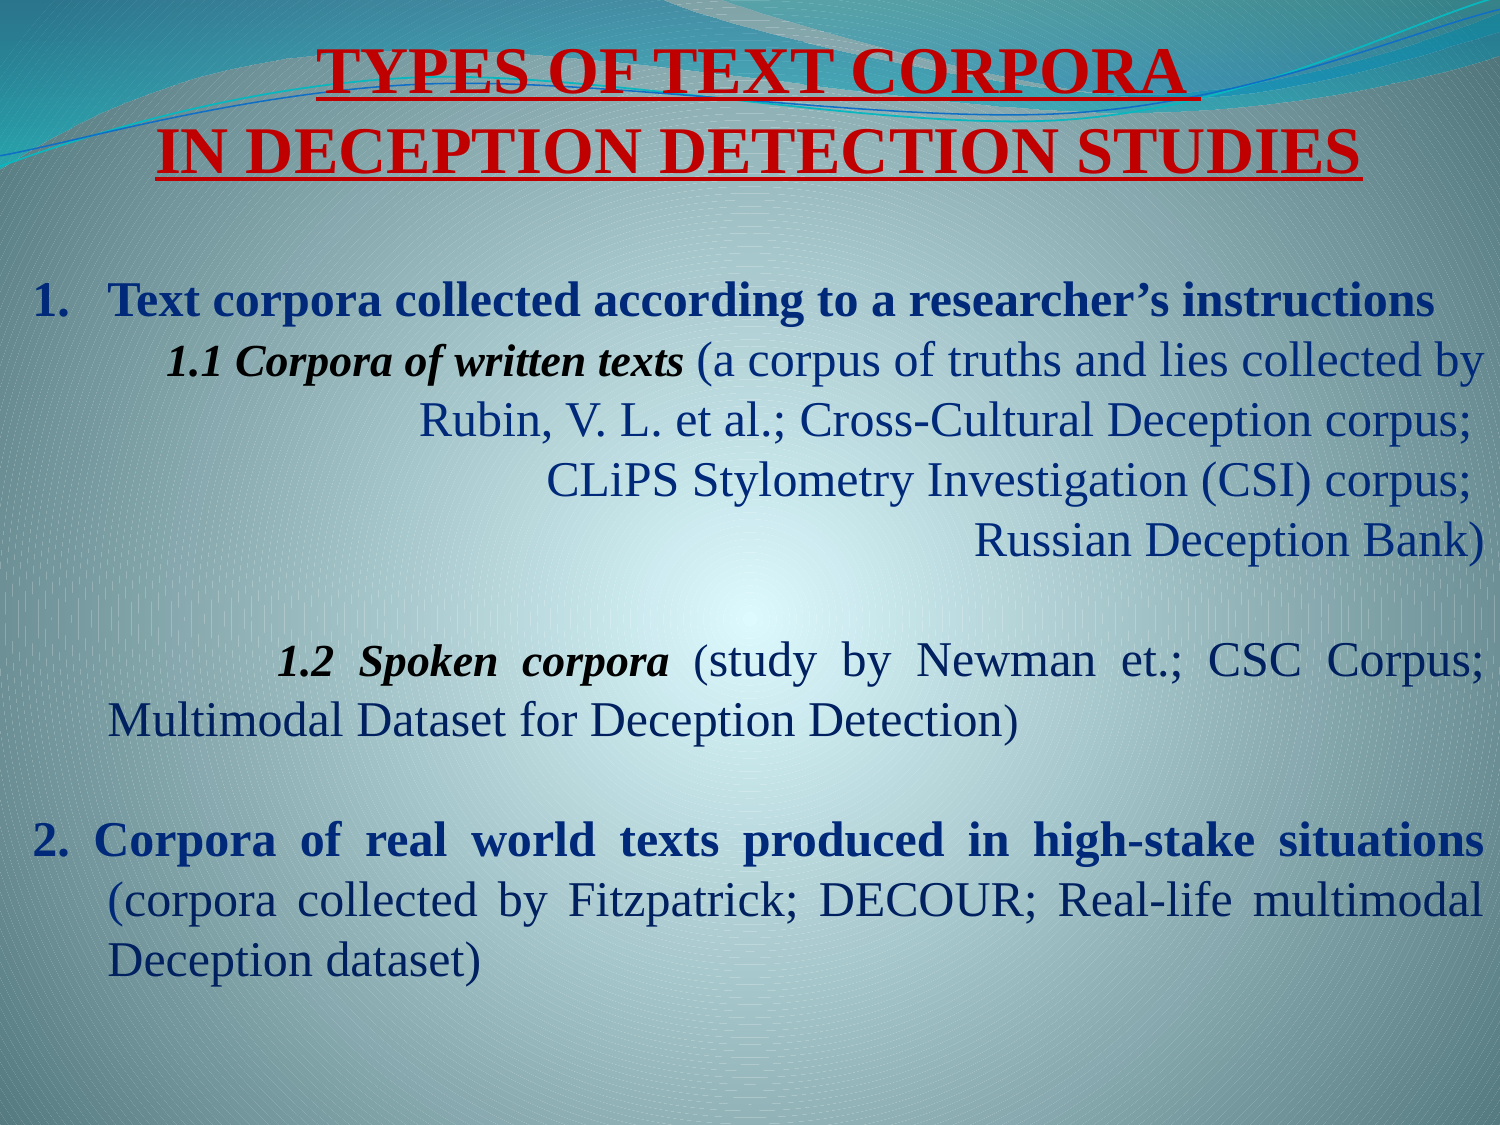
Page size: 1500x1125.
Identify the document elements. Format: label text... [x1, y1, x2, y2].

text_box TYPES OF TEXT CORPORA IN DECEPTION DETECTION STUDIES Text corpora collected according to a researcher’s instructions 1.1 Corpora of written texts (a corpus of truths and lies collected by Rubin, V. L. et al.; Cross-Cultural Deception corpus; CLiPS Stylometry Investigation (CSI) corpus; Russian Deception Bank) 1.2 Spoken corpora (study by Newman et.; CSC Corpus; Multimodal Dataset for Deception Detection) 2. Corpora of real world texts produced in high-stake situations (corpora collected by Fitzpatrick; DECOUR; Real-life multimodal Deception dataset) [17, 19, 1500, 1125]
